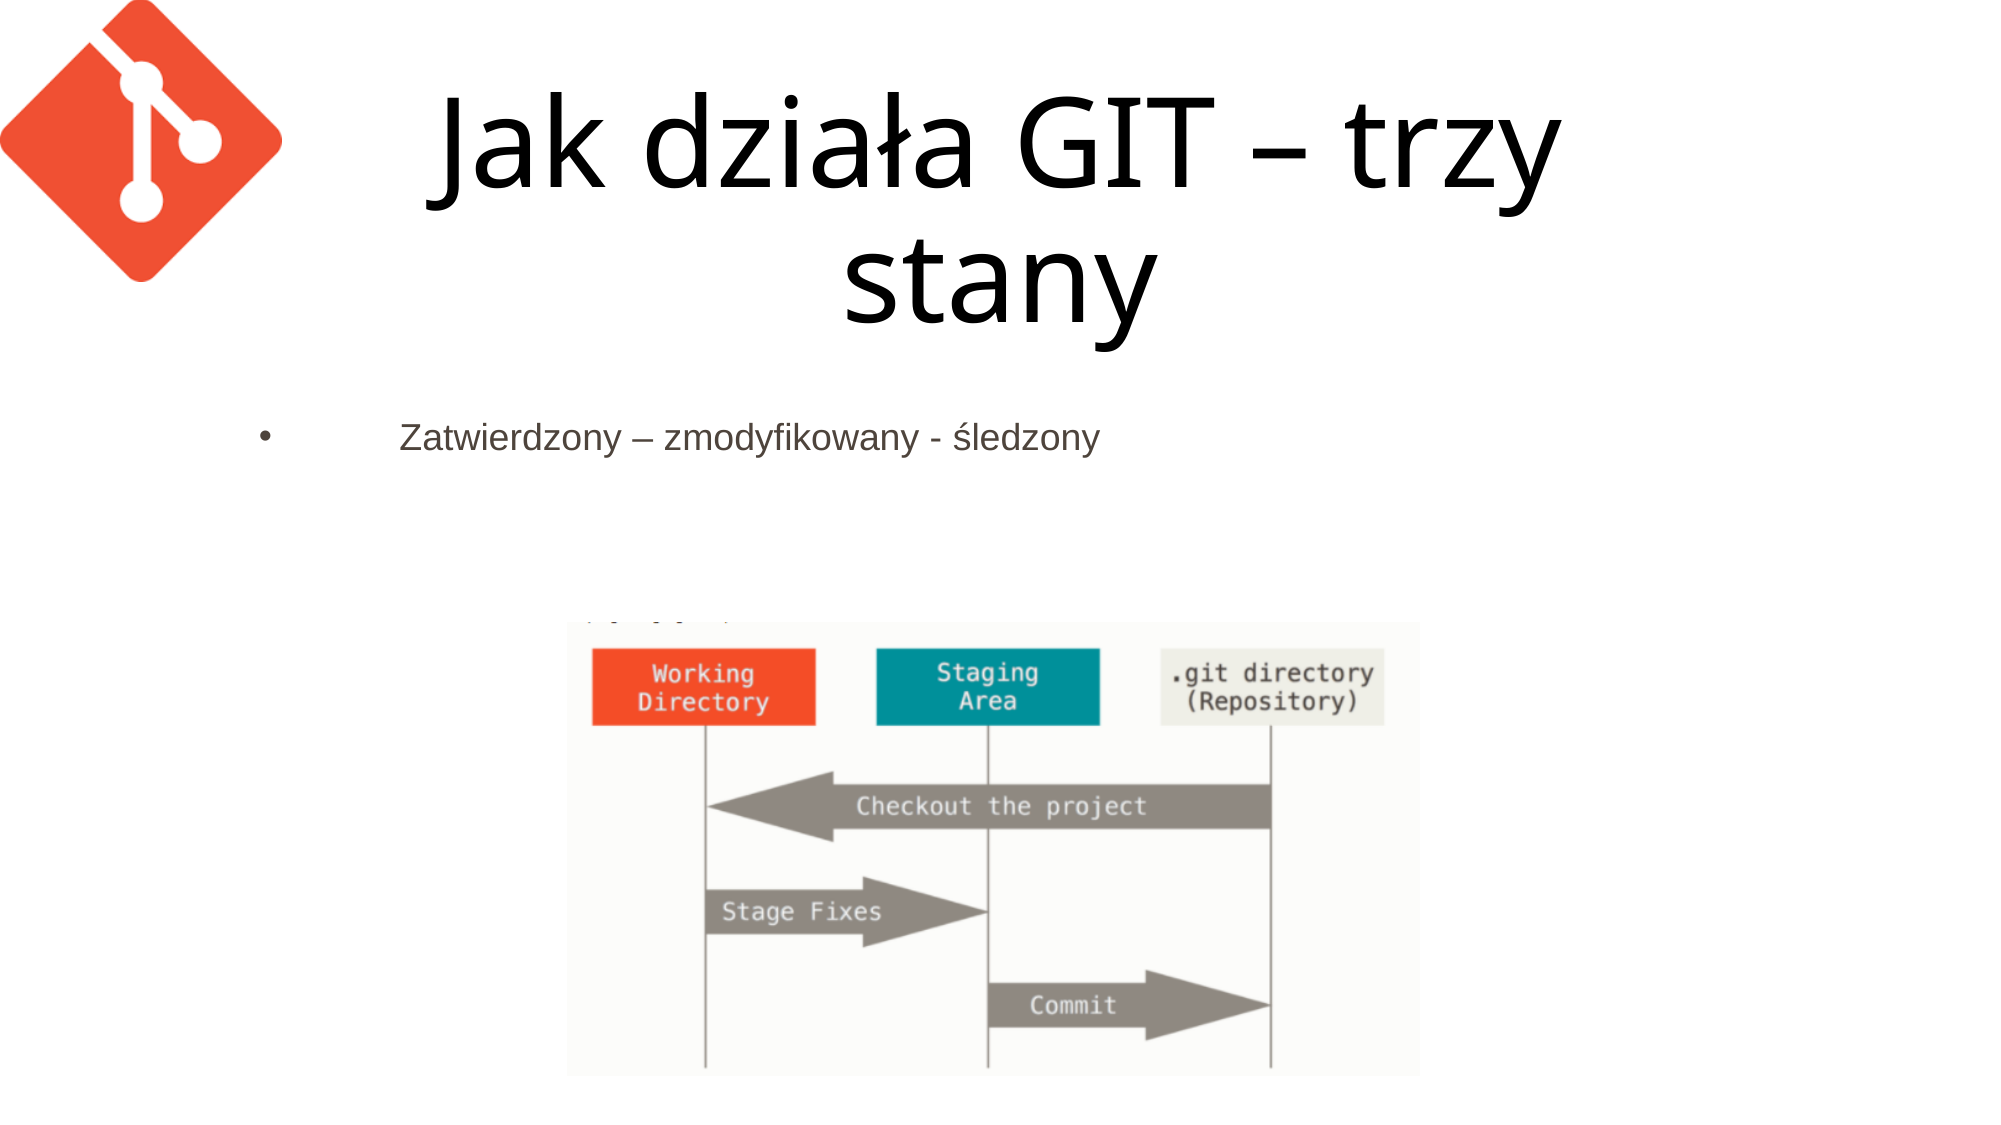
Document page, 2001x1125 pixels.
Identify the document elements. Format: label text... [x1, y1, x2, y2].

text_box Zatwierdzony – zmodyfikowany - śledzony [243, 292, 1744, 466]
picture [567, 622, 1420, 1076]
picture [0, 0, 282, 282]
title Jak działa GIT – trzy stany [249, 184, 1750, 357]
